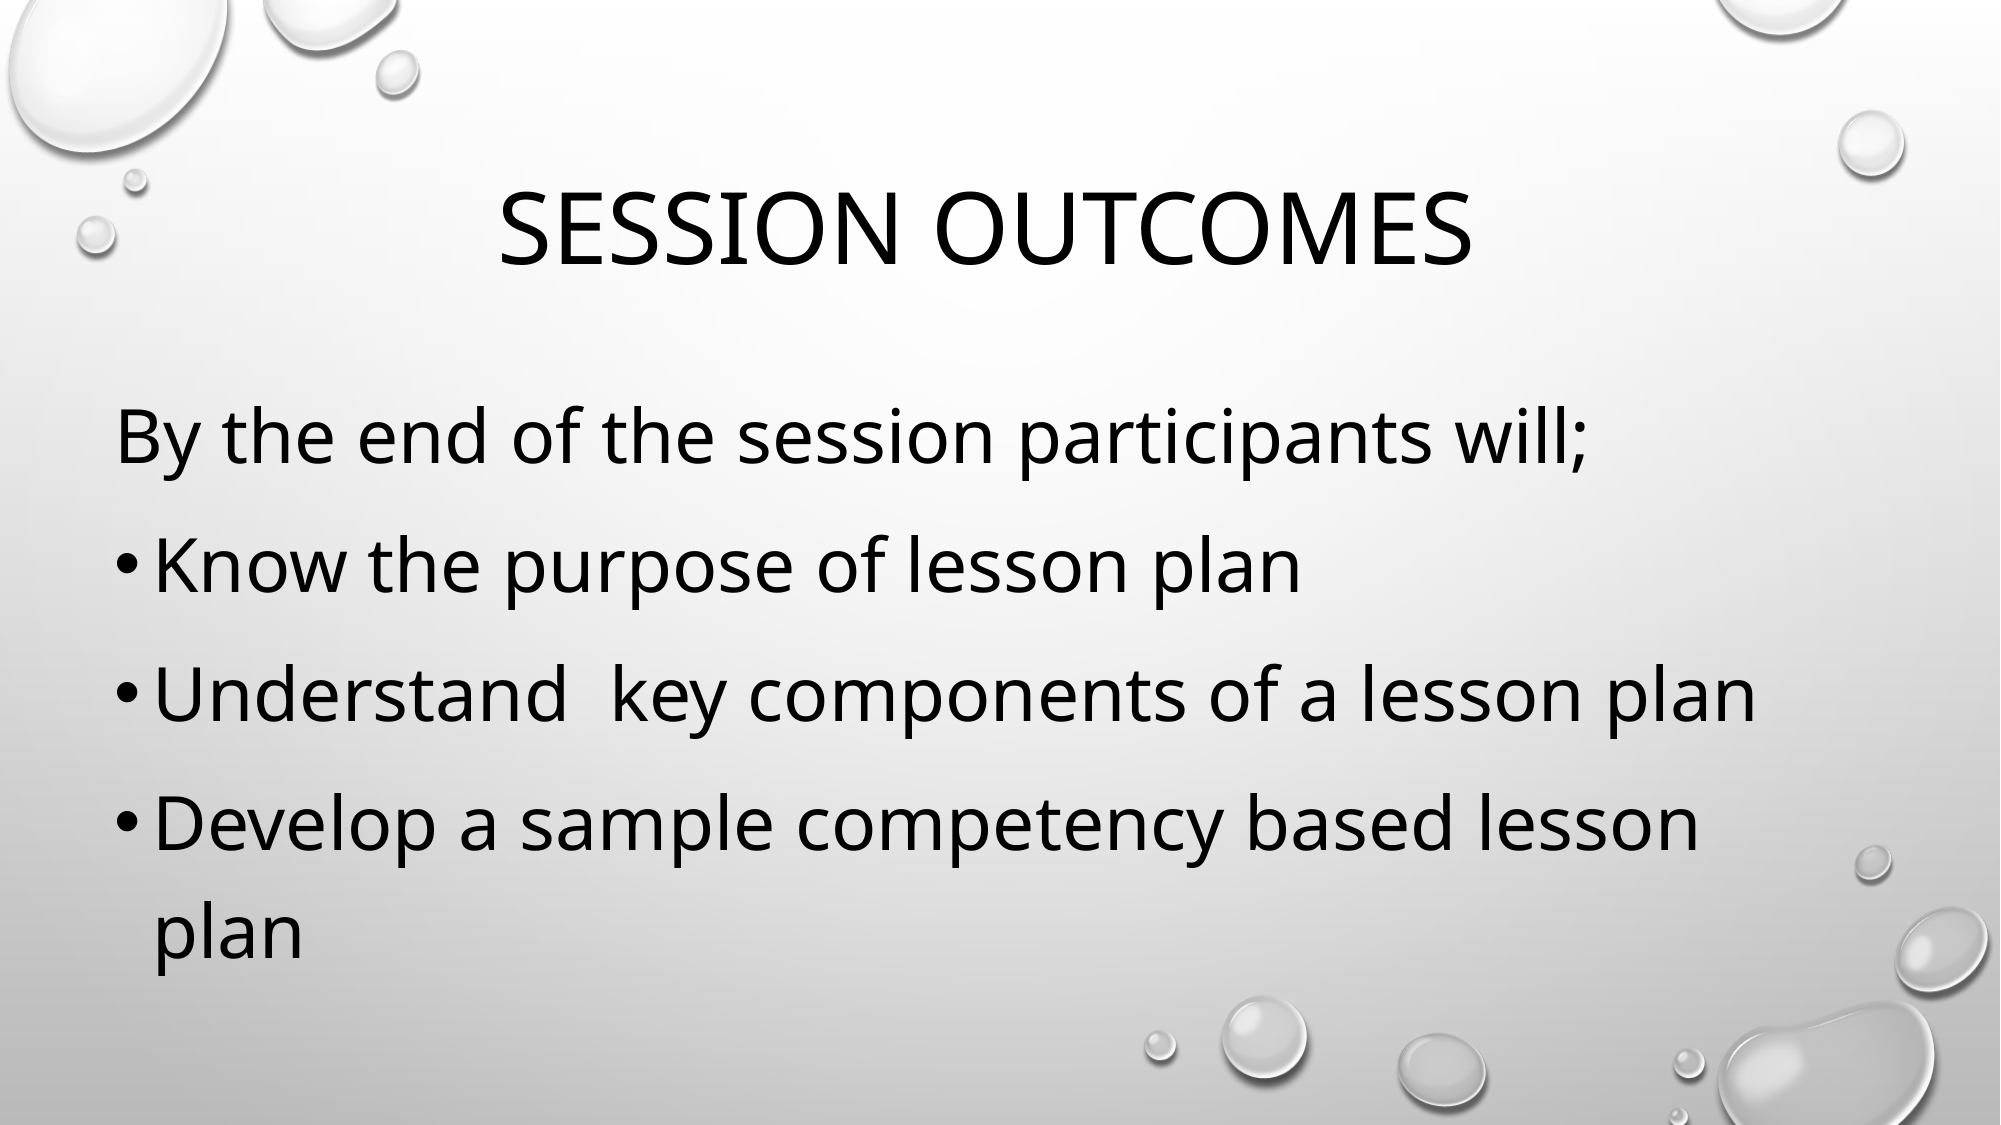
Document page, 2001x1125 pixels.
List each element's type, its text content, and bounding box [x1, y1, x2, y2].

title SESSION OUTCOMES [149, 101, 1851, 364]
picture [0, 0, 2000, 1125]
list By the end of the session participants will; Know the purpose of lesson plan Understand key components of a lesson plan Develop a sample competency based lesson plan [99, 363, 1800, 925]
